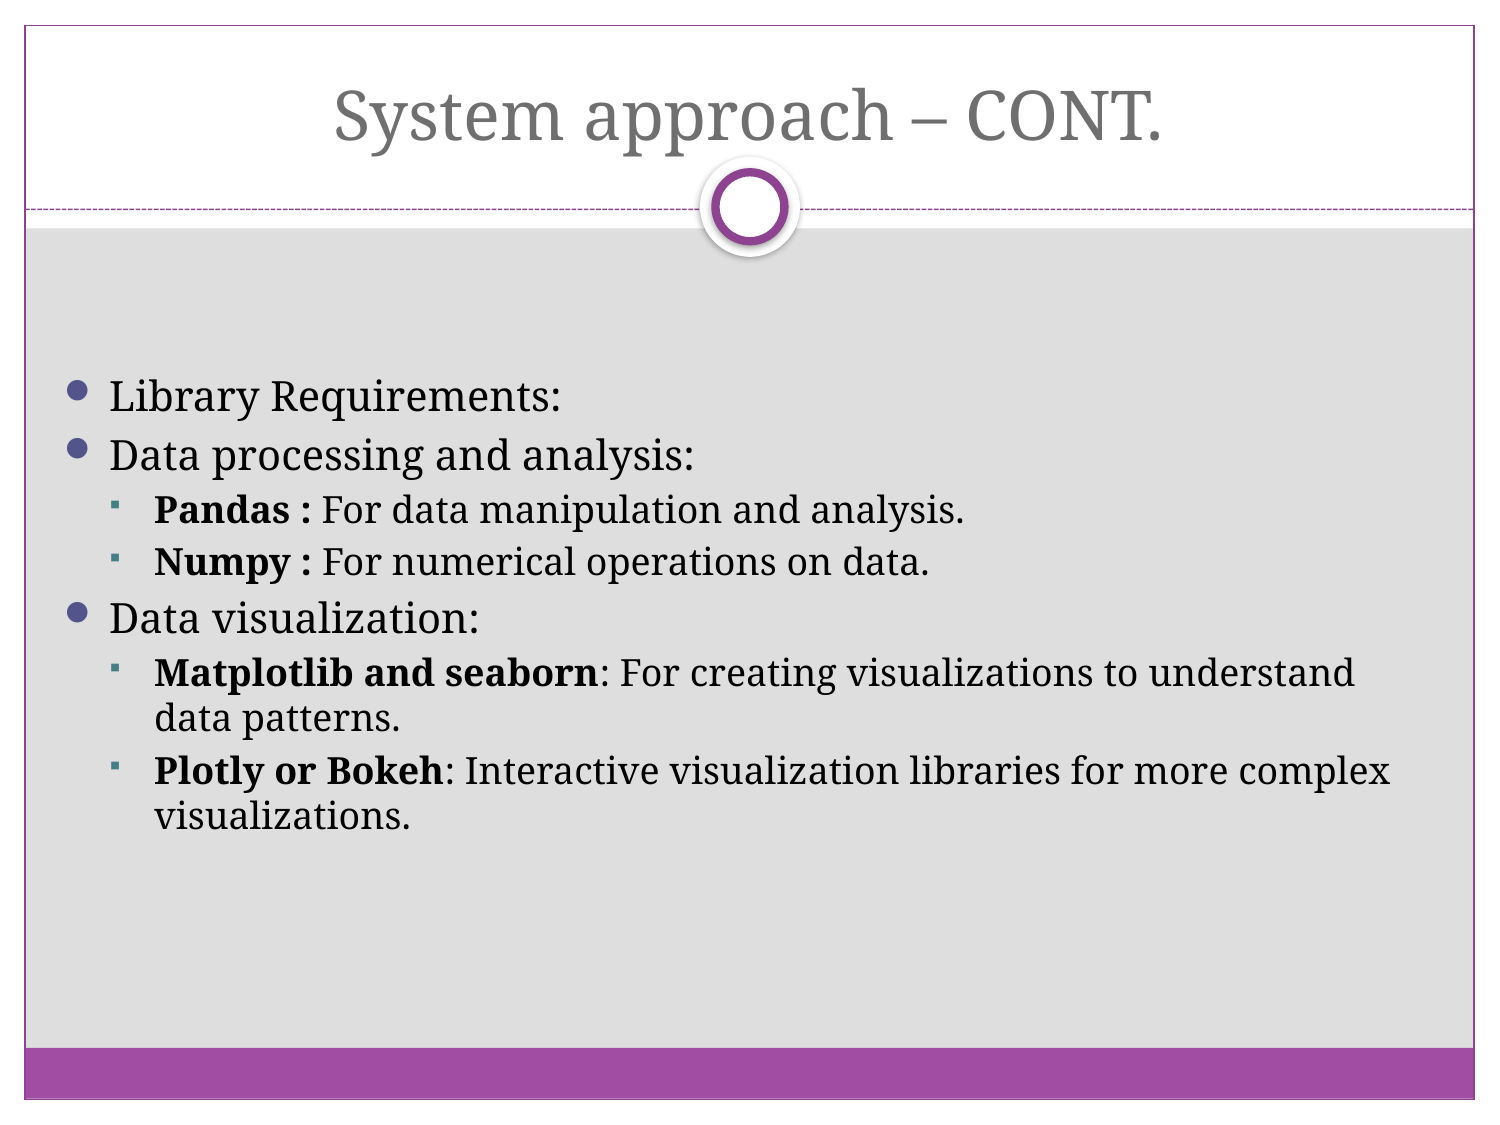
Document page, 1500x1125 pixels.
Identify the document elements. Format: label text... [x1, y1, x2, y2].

list Library Requirements: Data processing and analysis: Pandas : For data manipulation and analysis. Numpy : For numerical operations on data. Data visualization: Matplotlib and seaborn: For creating visualizations to understand data patterns. Plotly or Bokeh: Interactive visualization libraries for more complex visualizations. [49, 362, 1445, 1001]
title System approach – CONT. [49, 37, 1450, 162]
